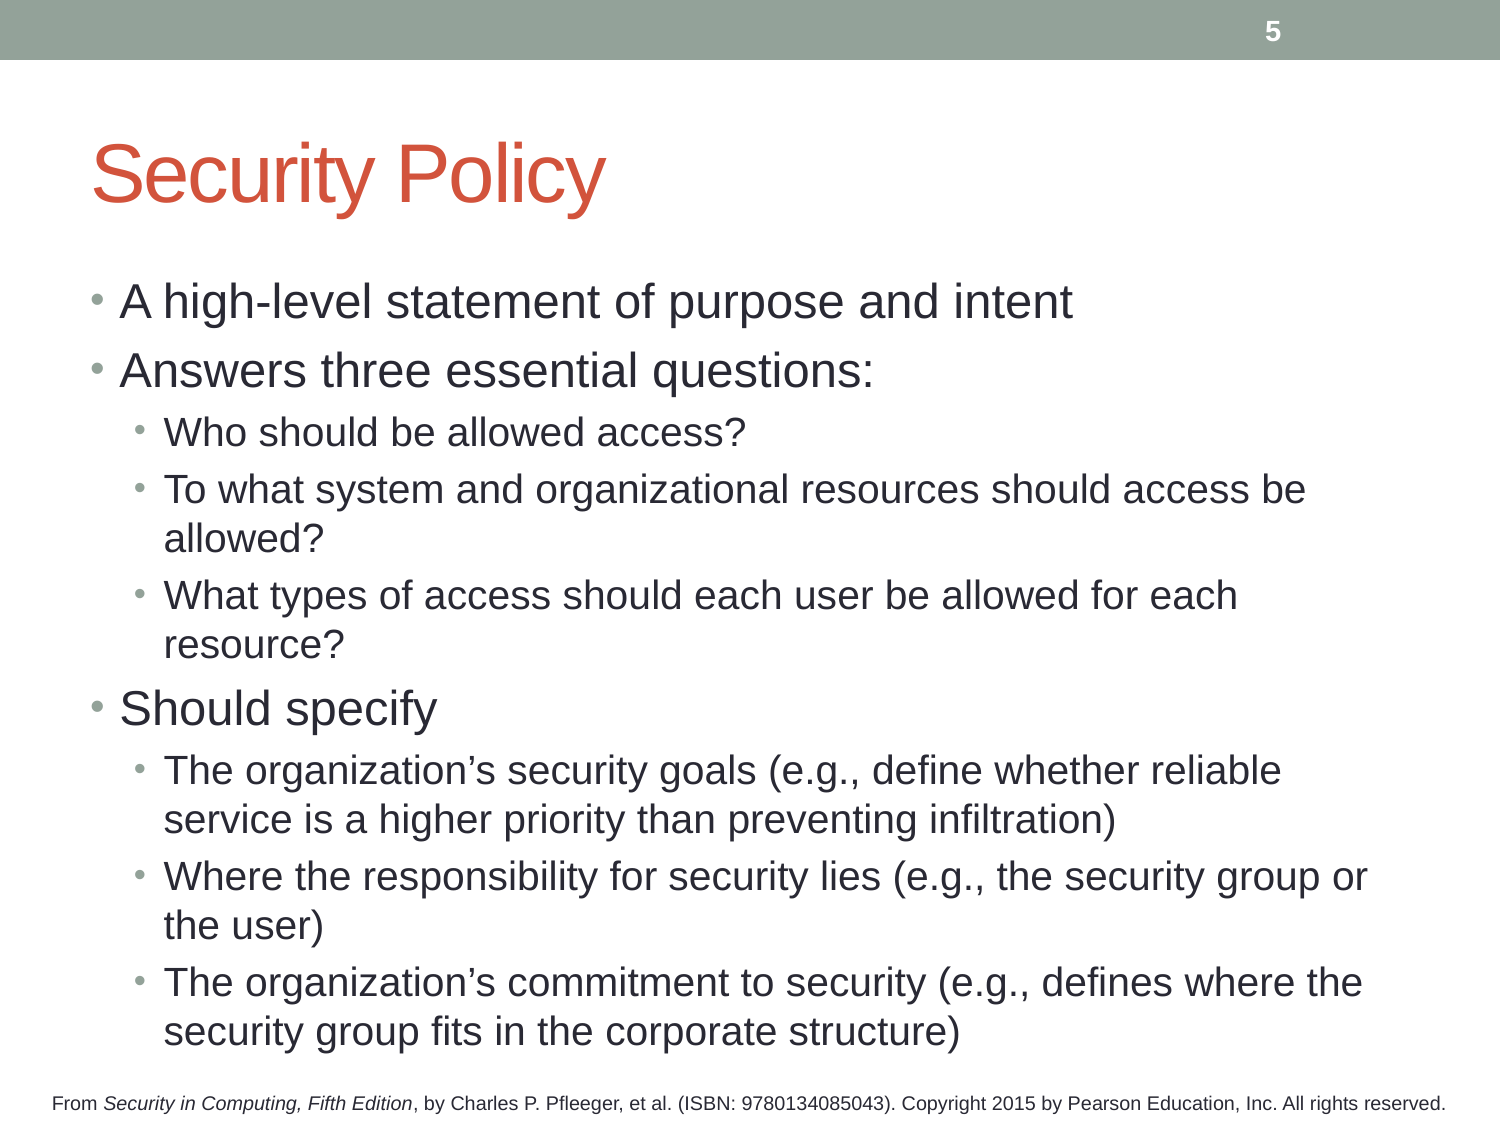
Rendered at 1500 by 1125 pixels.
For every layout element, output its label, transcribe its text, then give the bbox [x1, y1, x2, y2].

title Security Policy [75, 87, 1425, 250]
list A high-level statement of purpose and intent Answers three essential questions: Who should be allowed access? To what system and organizational resources should access be allowed? What types of access should each user be allowed for each resource? Should specify The organization’s security goals (e.g., define whether reliable service is a higher priority than preventing infiltration) Where the responsibility for security lies (e.g., the security group or the user) The organization’s commitment to security (e.g., defines where the security group fits in the corporate structure) [75, 262, 1425, 1063]
slide_number 5 [1250, 3, 1425, 57]
footer From Security in Computing, Fifth Edition, by Charles P. Pfleeger, et al. (ISBN: 9780134085043). Copyright 2015 by Pearson Education, Inc. All rights reserved. [0, 1075, 1500, 1125]
